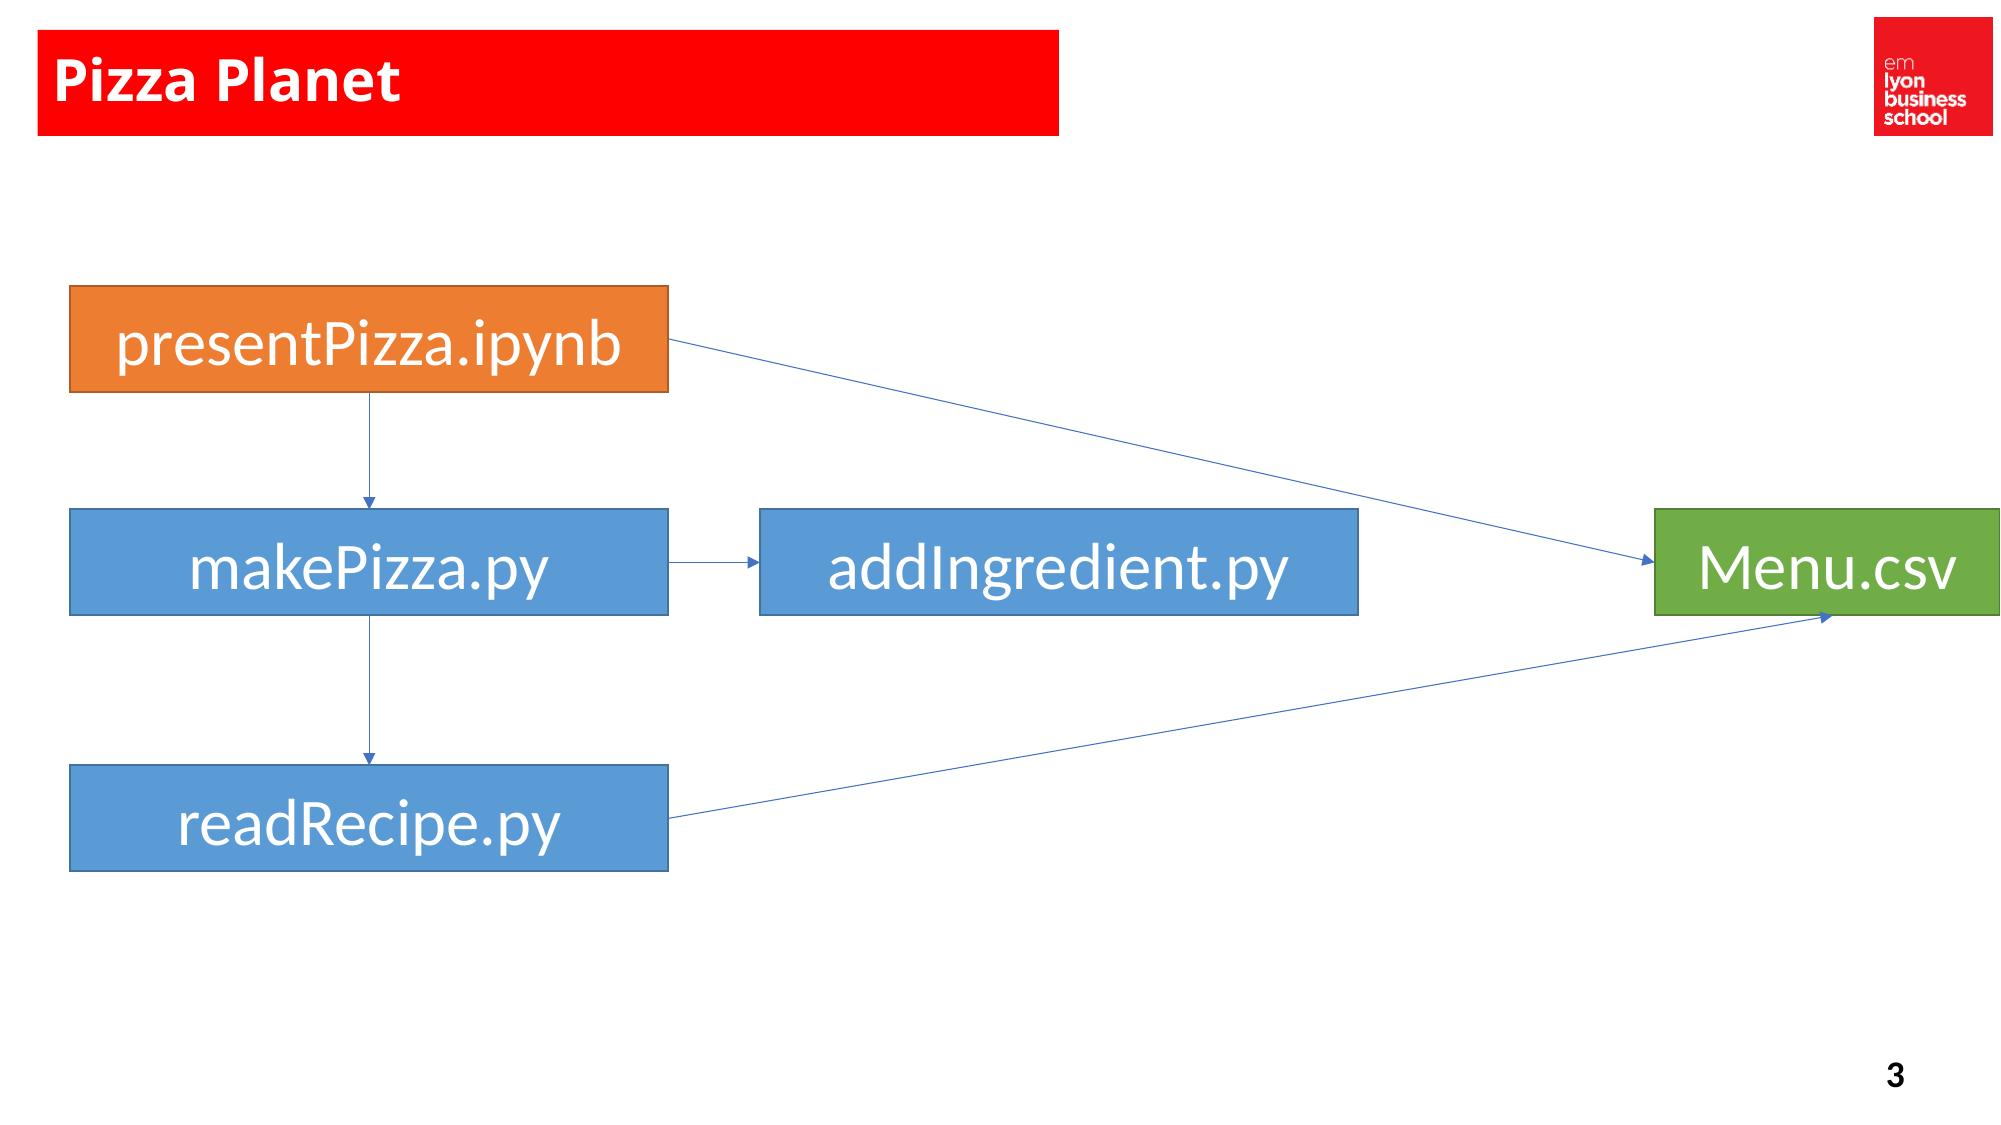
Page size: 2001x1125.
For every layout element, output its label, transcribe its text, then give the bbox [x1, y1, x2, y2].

text_box presentPizza.ipynb [69, 285, 669, 393]
text_box addIngredient.py [759, 563, 1359, 615]
slide_number 3 [1832, 1042, 1958, 1103]
text_box Menu.csv [1654, 508, 2000, 616]
text_box readRecipe.py [69, 764, 669, 872]
picture [1874, 17, 1993, 136]
text_box makePizza.py [69, 508, 669, 616]
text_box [668, 615, 1833, 819]
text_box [668, 338, 1655, 563]
title Pizza Planet [37, 29, 1059, 136]
